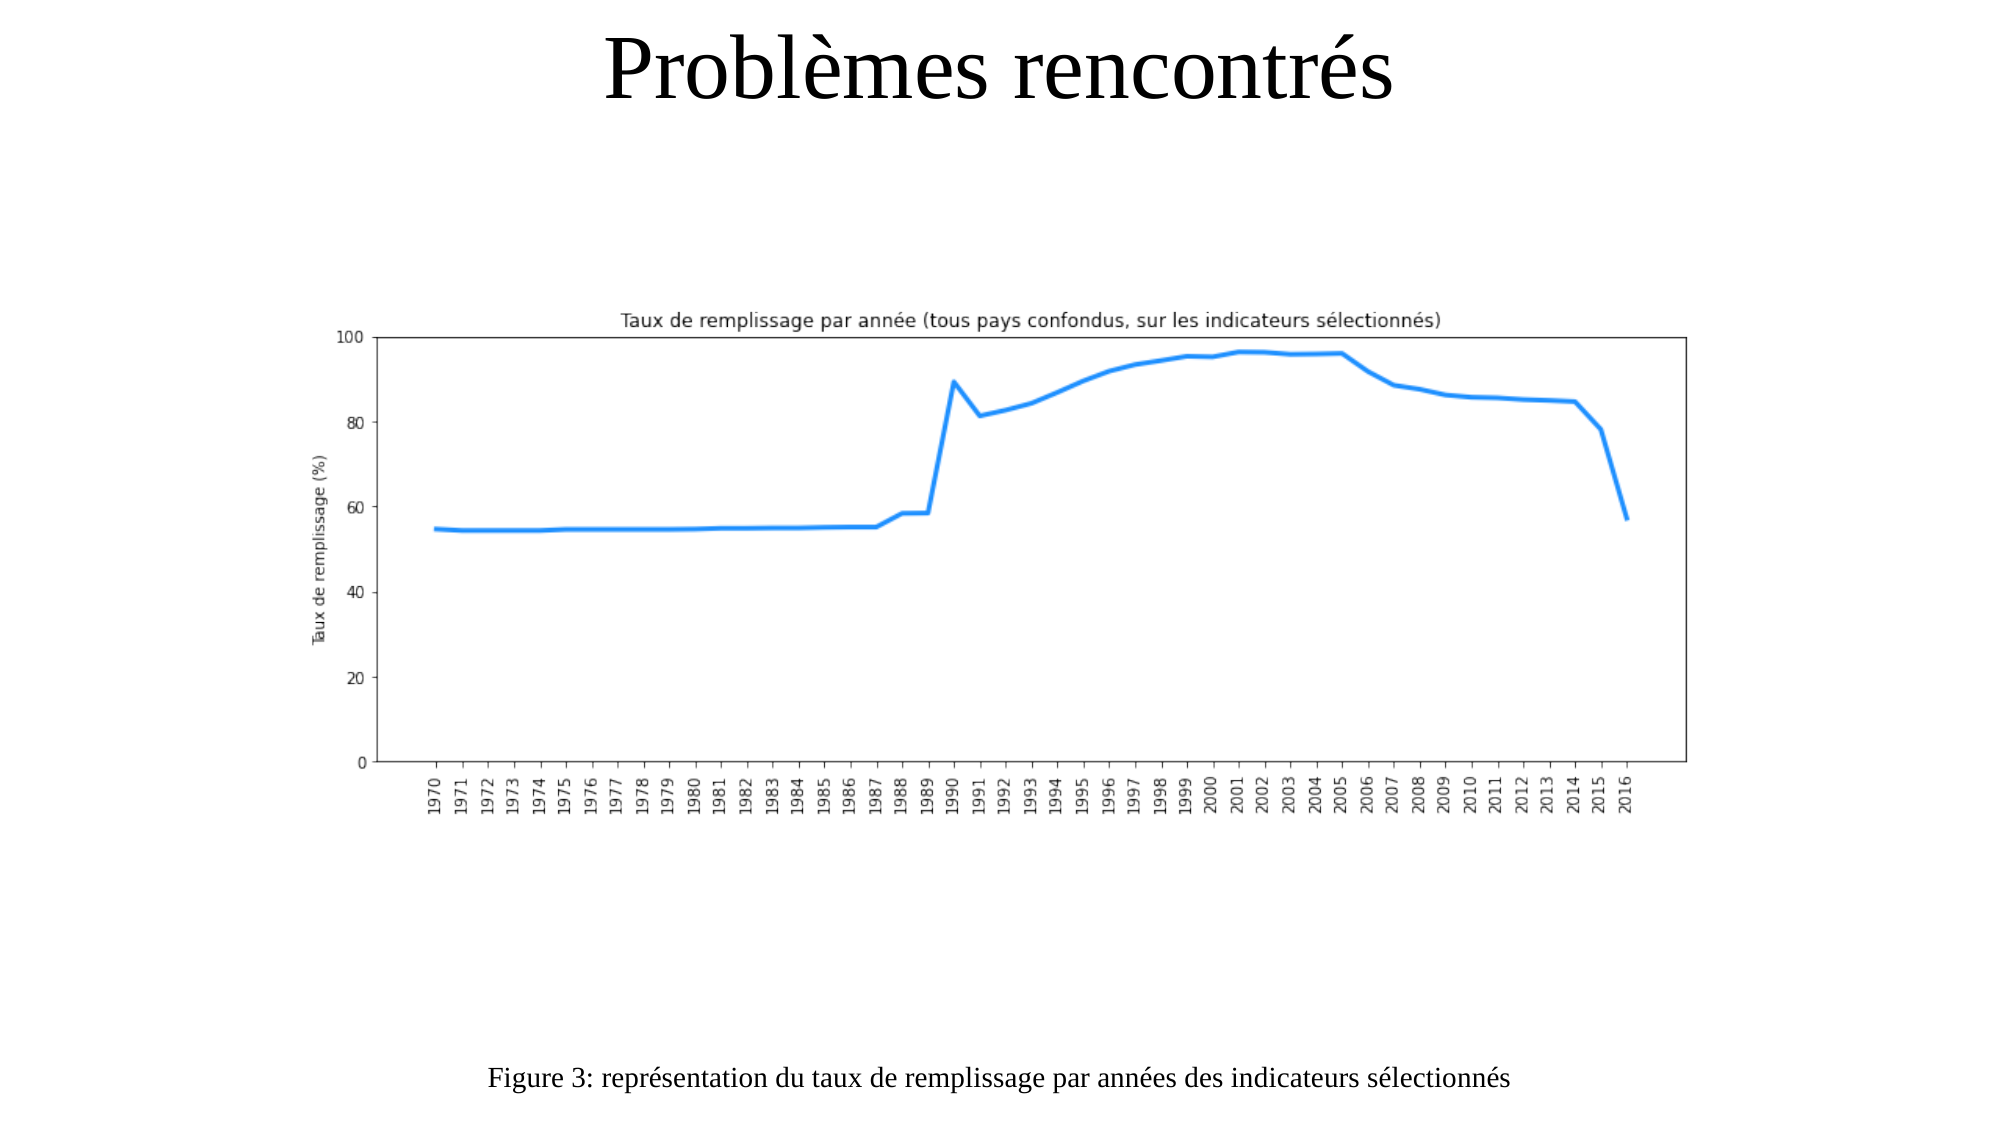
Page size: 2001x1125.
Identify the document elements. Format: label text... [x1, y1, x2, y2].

text_box Figure 3: représentation du taux de remplissage par années des indicateurs sélectionnés [428, 1037, 1572, 1115]
title Problèmes rencontrés [0, 0, 2000, 139]
picture [303, 301, 1697, 824]
